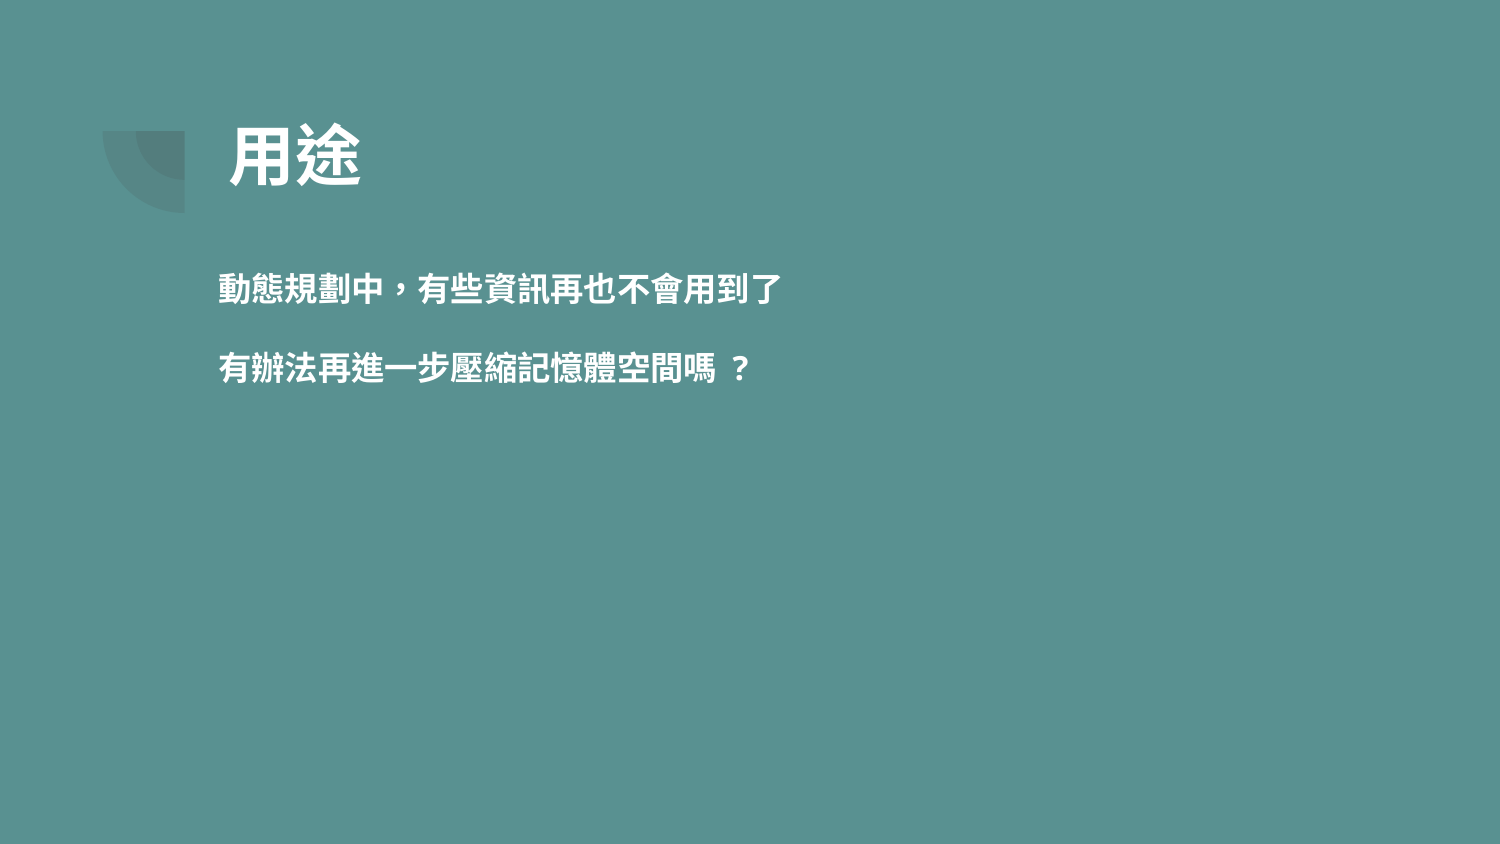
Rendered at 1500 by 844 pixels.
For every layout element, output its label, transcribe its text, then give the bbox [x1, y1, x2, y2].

title 用途 [213, 98, 1368, 263]
text_box 動態規劃中，有些資訊再也不會用到了 有辦法再進一步壓縮記憶體空間嗎 ? [203, 252, 1357, 403]
